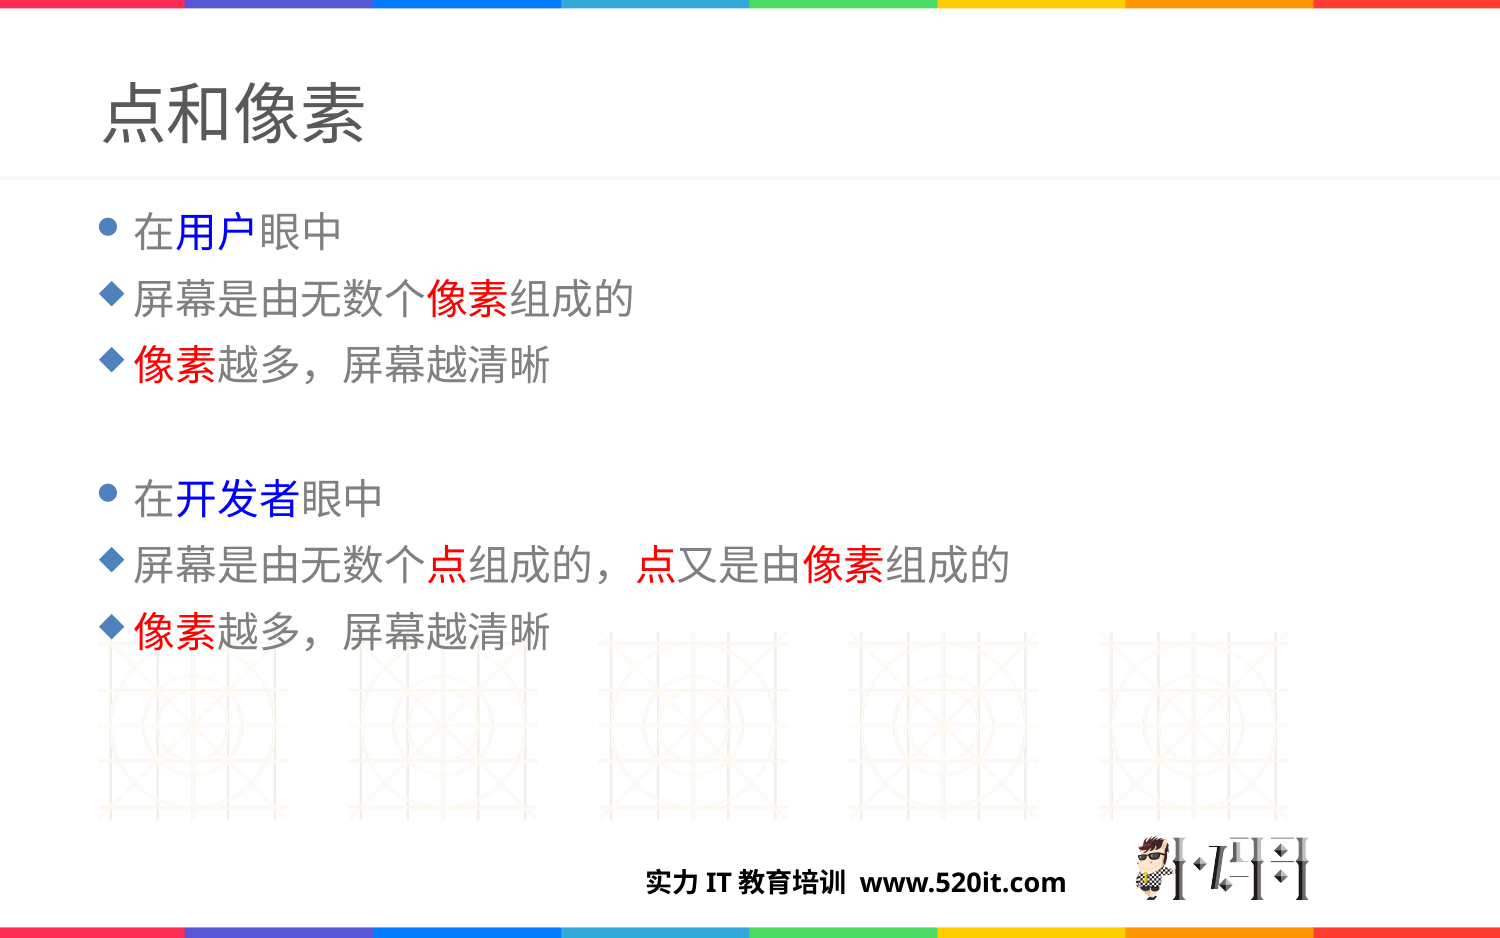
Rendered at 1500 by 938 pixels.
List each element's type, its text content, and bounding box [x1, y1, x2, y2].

picture [0, 180, 1500, 938]
list 在用户眼中 屏幕是由无数个像素组成的 像素越多，屏幕越清晰 在开发者眼中 屏幕是由无数个点组成的，点又是由像素组成的 像素越多，屏幕越清晰 [81, 198, 1416, 822]
title 点和像素 [85, 64, 1419, 178]
picture [0, 0, 1500, 176]
